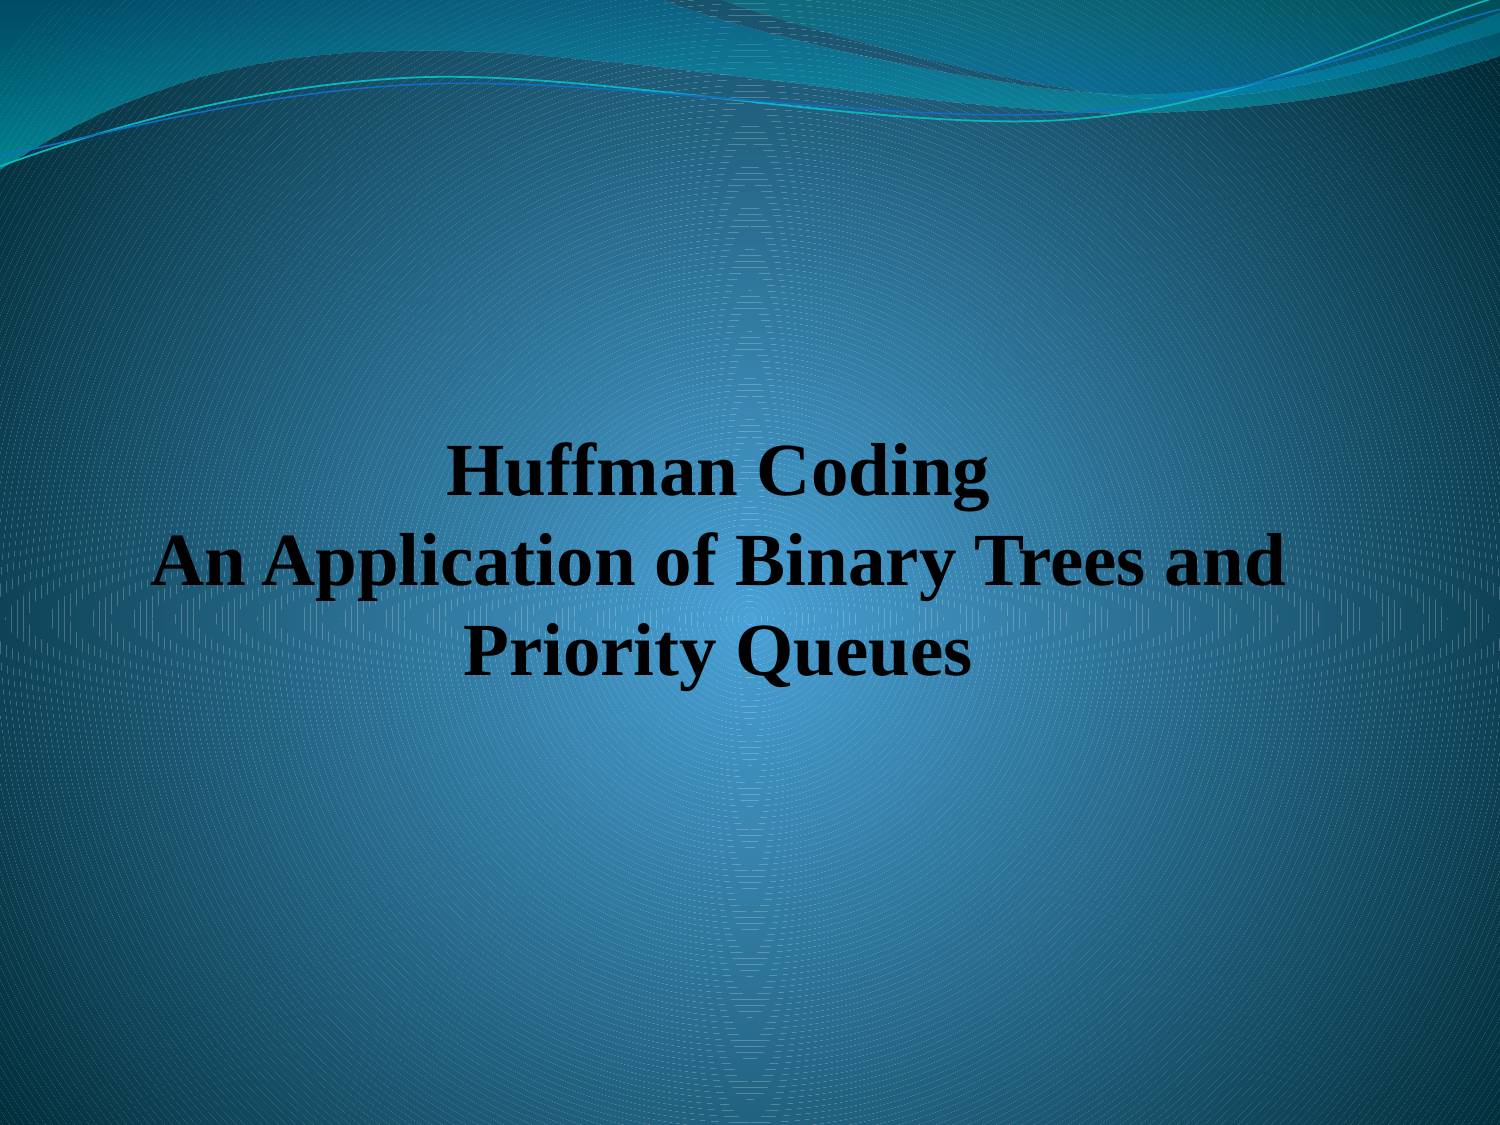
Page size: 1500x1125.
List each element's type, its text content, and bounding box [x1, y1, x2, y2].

text_box Huffman Coding An Application of Binary Trees and Priority Queues [49, 413, 1388, 699]
